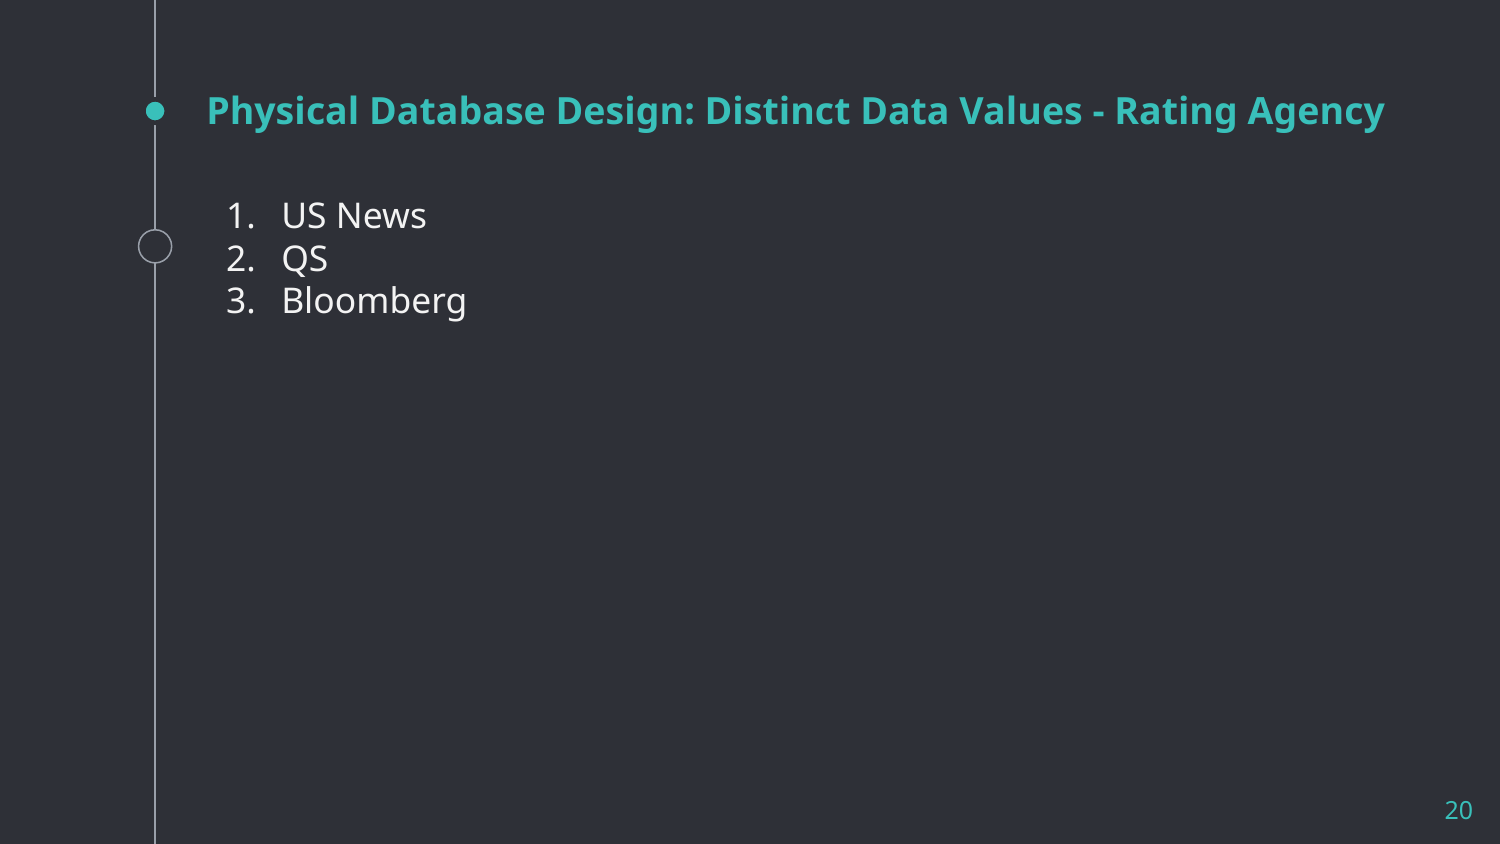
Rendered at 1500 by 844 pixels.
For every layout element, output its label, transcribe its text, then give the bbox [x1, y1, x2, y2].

list US News QS Bloomberg [191, 178, 1474, 790]
title Physical Database Design: Distinct Data Values - Rating Agency [191, 90, 1417, 147]
slide_number ‹#› [1398, 779, 1489, 832]
